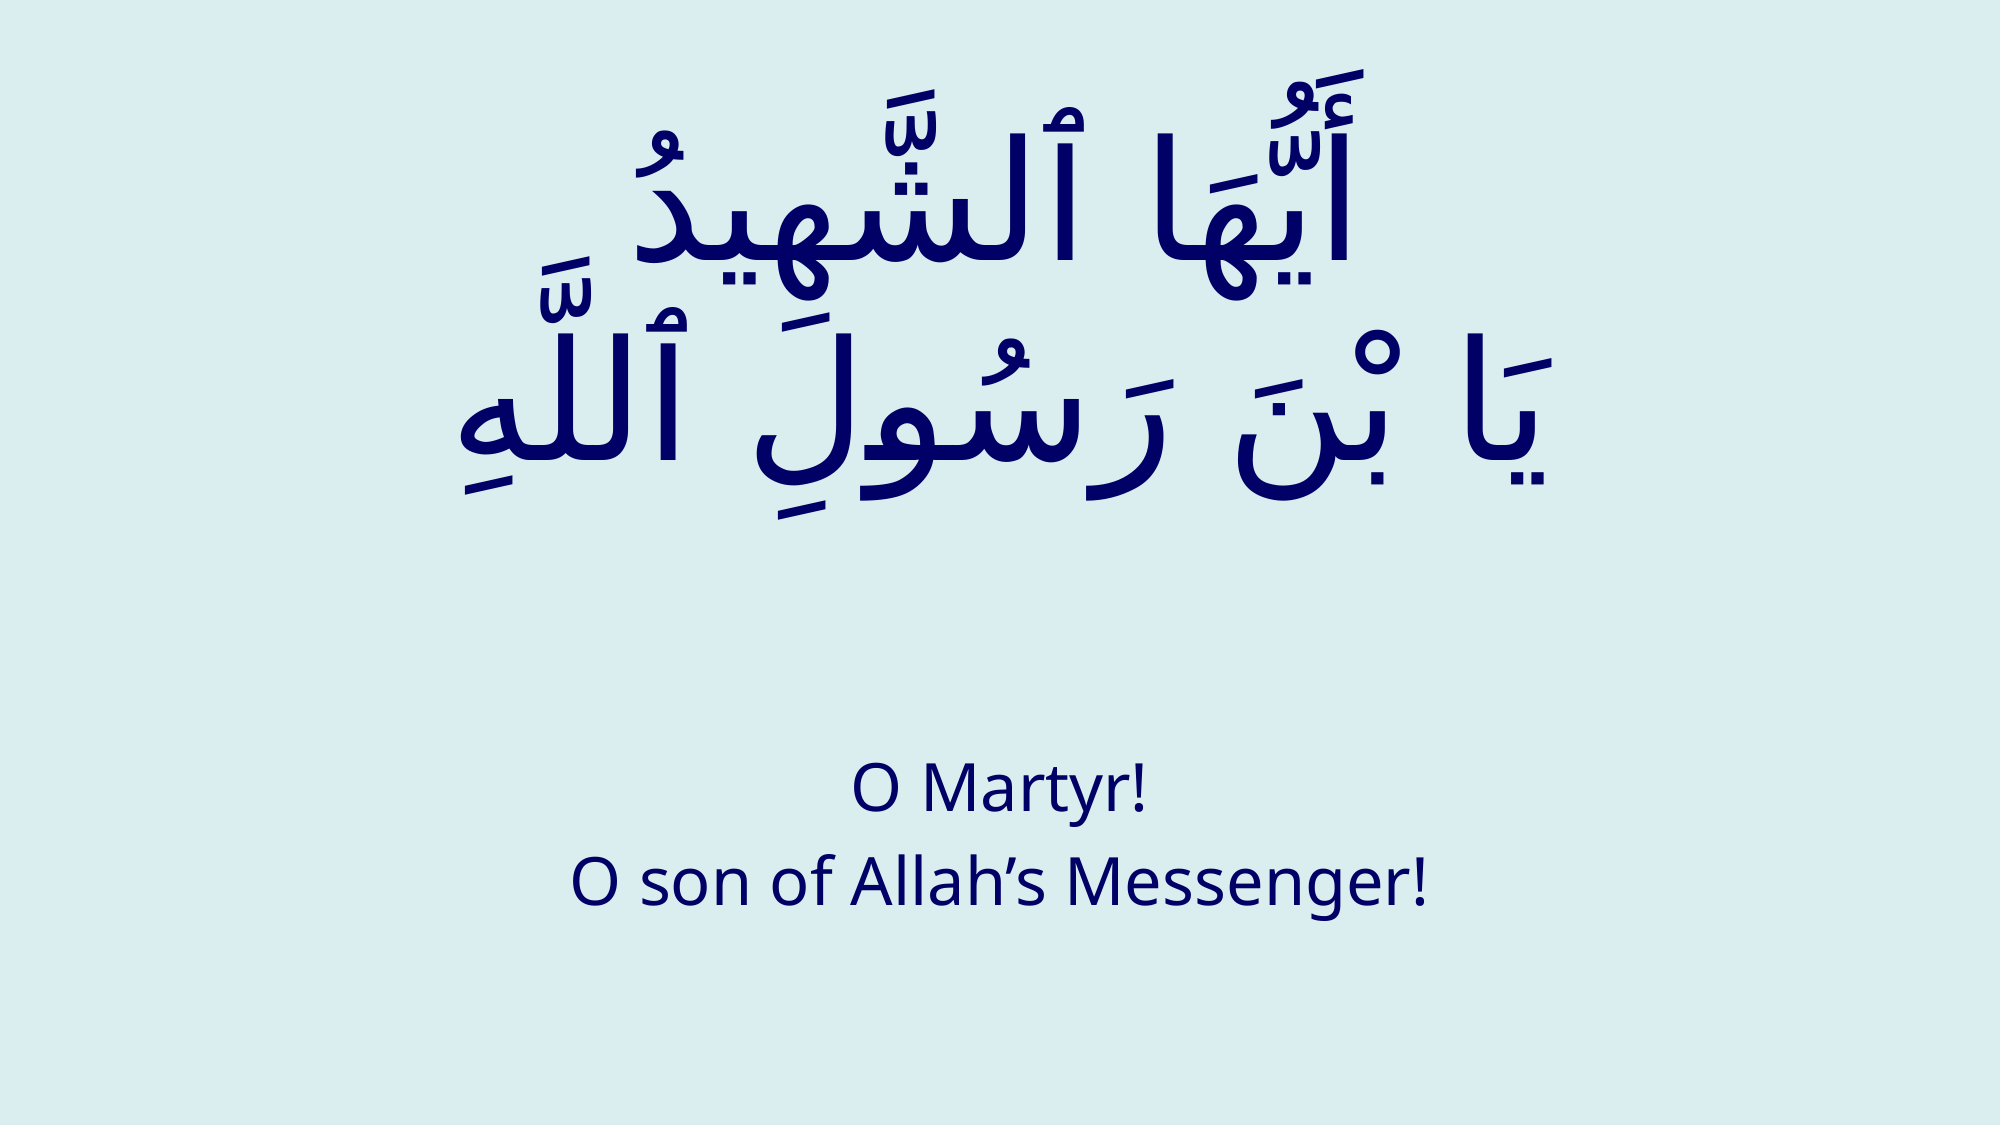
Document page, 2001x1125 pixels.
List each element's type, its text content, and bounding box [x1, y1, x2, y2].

title أَيُّهَا ٱلشَّهِيدُ يَا بْنَ رَسُولِ ٱللَّهِ [0, 200, 2000, 388]
list O Martyr! O son of Allah’s Messenger! [356, 737, 1644, 1050]
